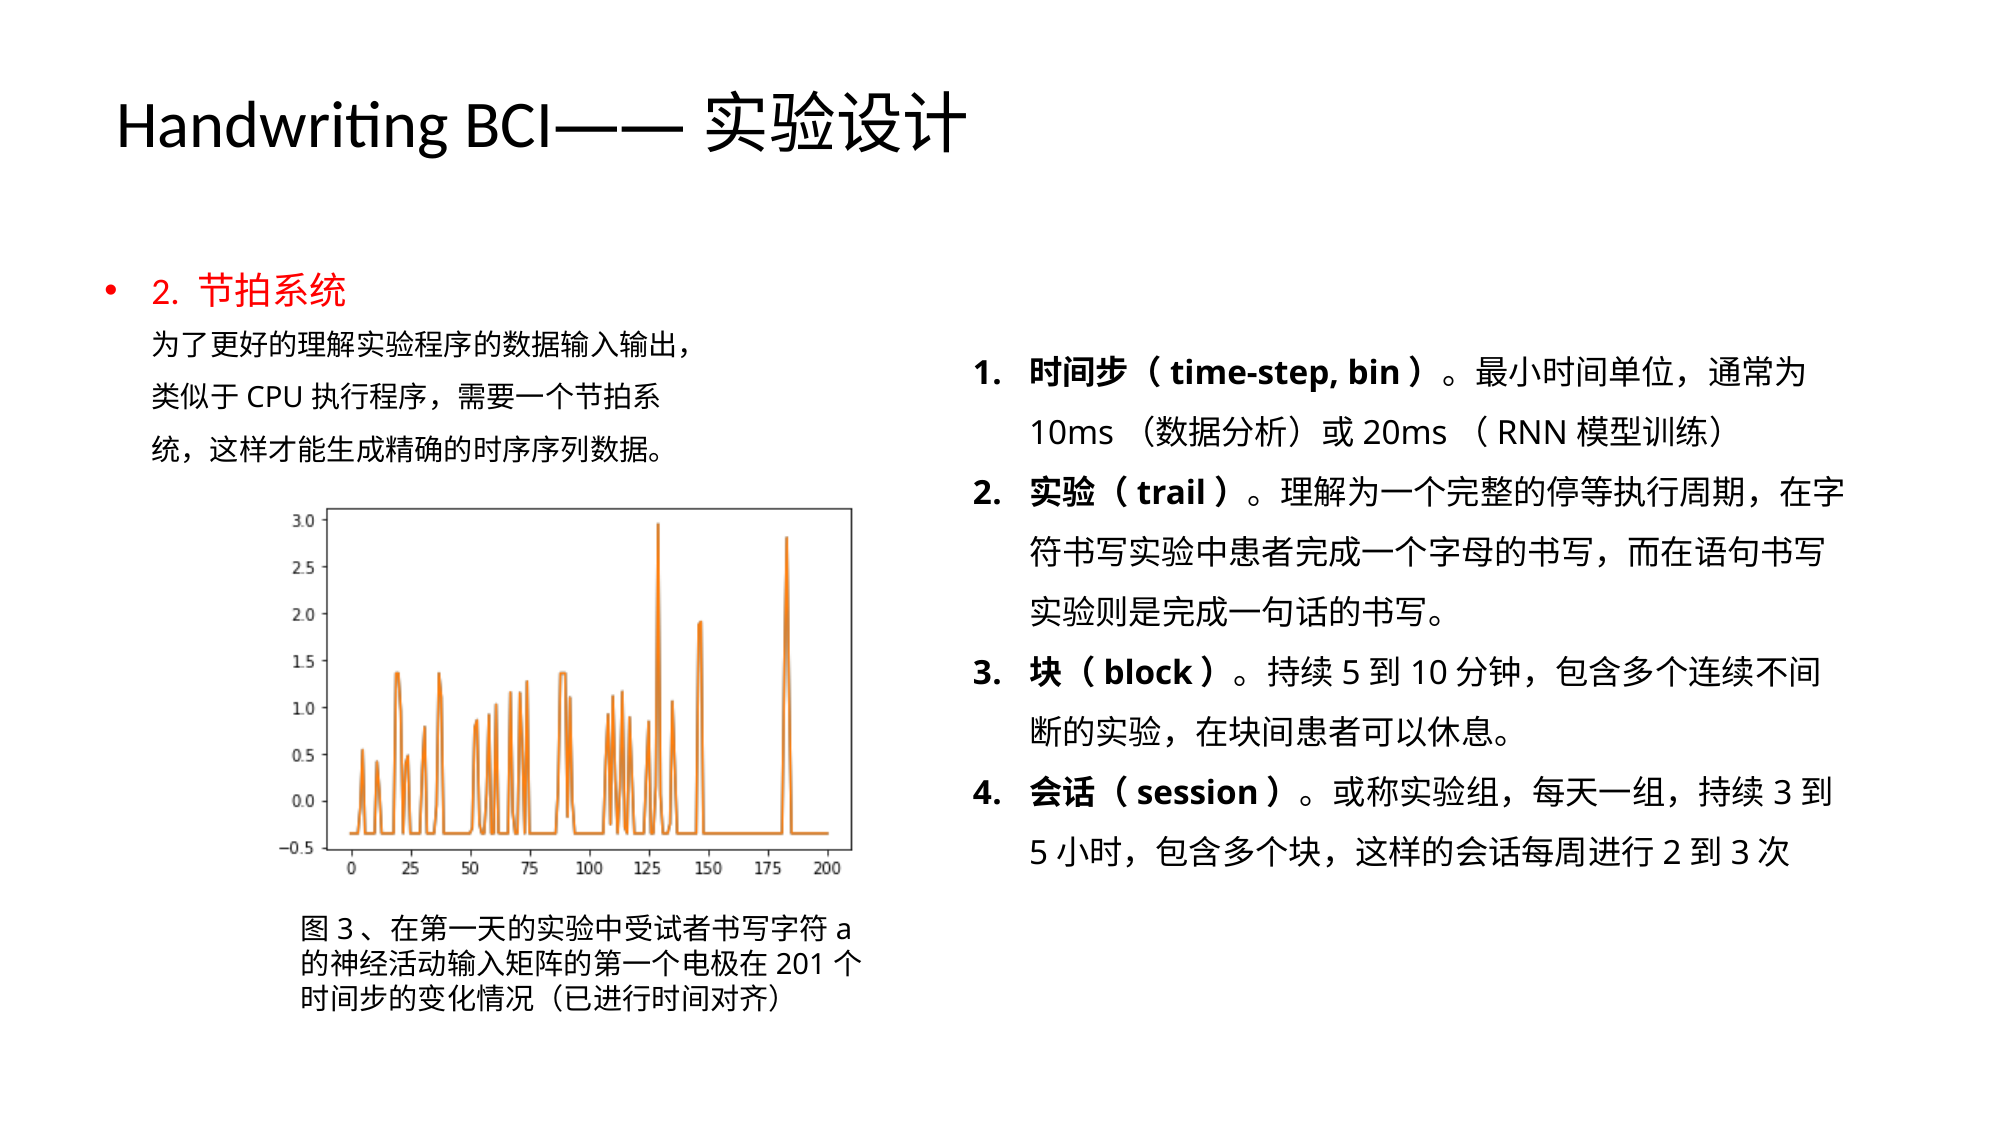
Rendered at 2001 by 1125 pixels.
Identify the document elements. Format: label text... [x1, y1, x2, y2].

text_box 图3、在第一天的实验中受试者书写字符a的神经活动输入矩阵的第一个电极在201个时间步的变化情况（已进行时间对齐） [286, 902, 880, 1023]
text_box 时间步（time-step, bin）。最小时间单位，通常为10ms（数据分析）或20ms（RNN模型训练） 实验（trail）。理解为一个完整的停等执行周期，在字符书写实验中患者完成一个字母的书写，而在语句书写实验则是完成一句话的书写。 块（block）。持续5到10分钟，包含多个连续不间断的实验，在块间患者可以休息。 会话（session）。或称实验组，每天一组，持续3到5小时，包含多个块，这样的会话每周进行2到3次 [958, 324, 1864, 879]
text_box 2. 节拍系统 [89, 259, 1090, 319]
text_box 为了更好的理解实验程序的数据输入输出，类似于CPU执行程序，需要一个节拍系统，这样才能生成精确的时序序列数据。 [136, 319, 700, 474]
text_box Handwriting BCI——实验设计 [101, 73, 1871, 168]
picture [267, 499, 862, 887]
